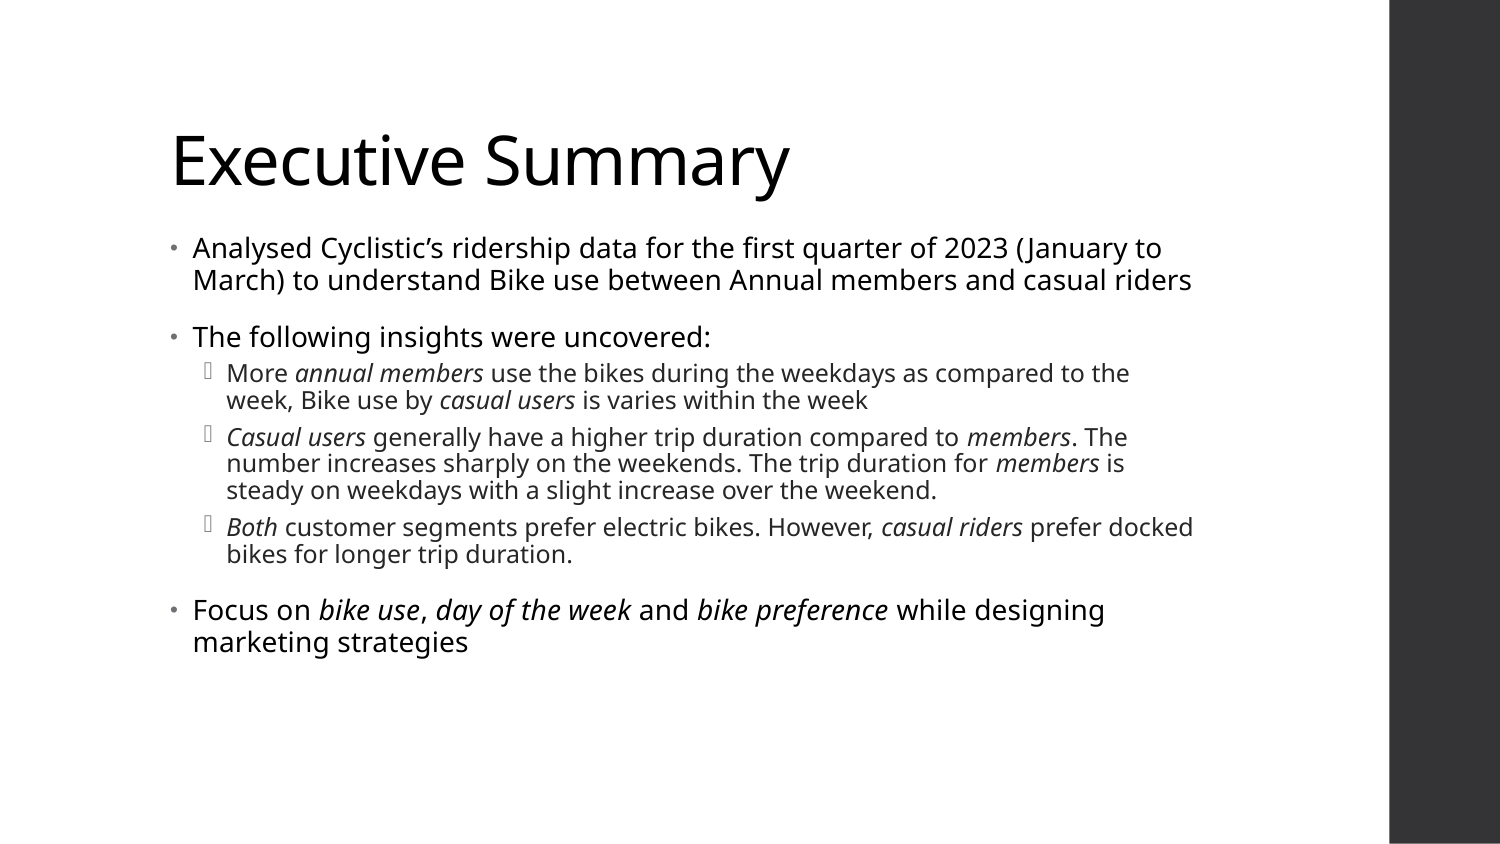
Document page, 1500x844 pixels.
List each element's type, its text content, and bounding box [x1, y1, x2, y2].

title Executive Summary [155, 45, 1348, 209]
list Analysed Cyclistic’s ridership data for the first quarter of 2023 (January to March) to understand Bike use between Annual members and casual riders The following insights were uncovered: More annual members use the bikes during the weekdays as compared to the week, Bike use by casual users is varies within the week Casual users generally have a higher trip duration compared to members. The number increases sharply on the weekends. The trip duration for members is steady on weekdays with a slight increase over the weekend. Both customer segments prefer electric bikes. However, casual riders prefer docked bikes for longer trip duration. Focus on bike use, day of the week and bike preference while designing marketing strategies [155, 225, 1213, 761]
